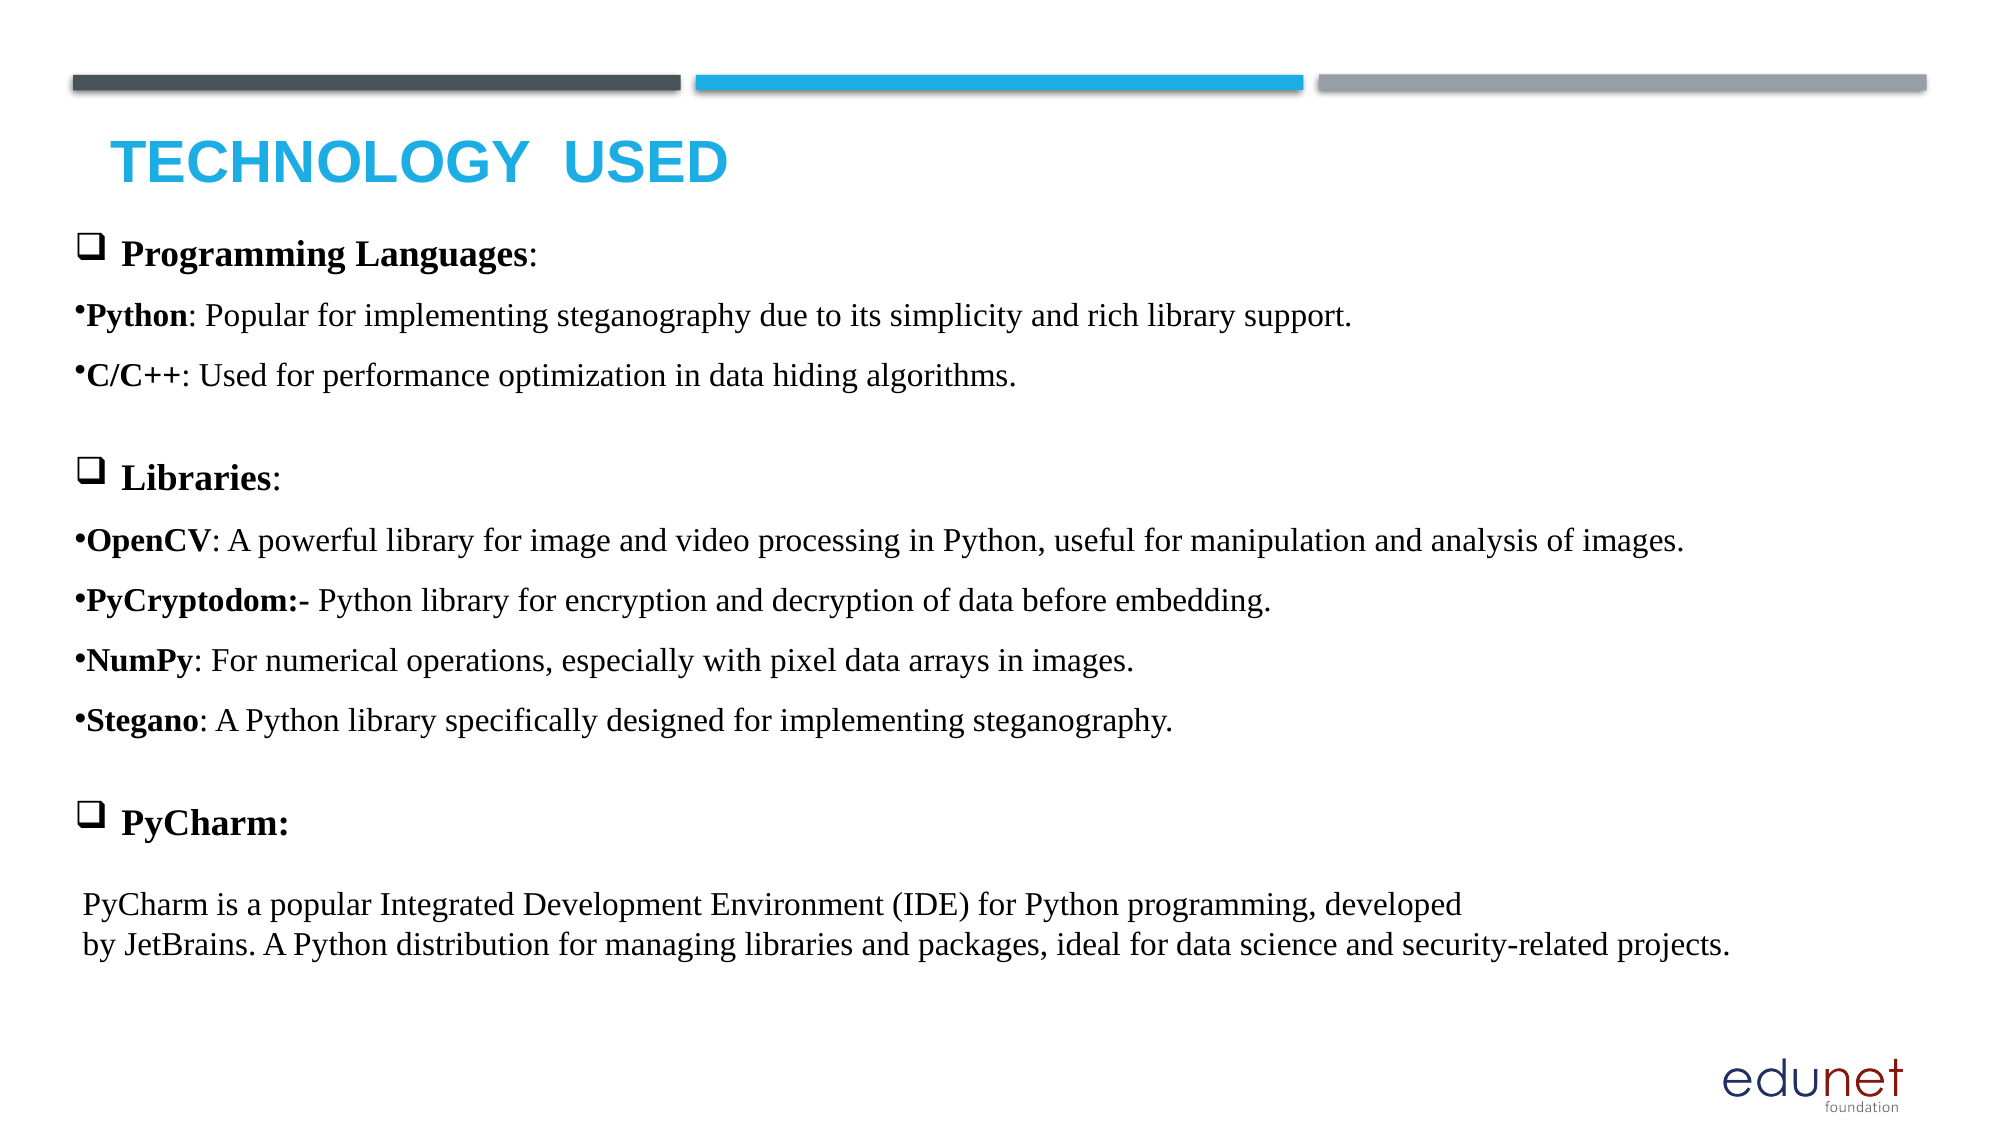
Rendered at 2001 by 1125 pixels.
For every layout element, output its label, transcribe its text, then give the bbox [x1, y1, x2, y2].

picture [1719, 1056, 1905, 1116]
title Technology used [95, 115, 1905, 203]
text_box Programming Languages: Python: Popular for implementing steganography due to its simplicity and rich library support. C/C++: Used for performance optimization in data hiding algorithms. Libraries: OpenCV: A powerful library for image and video processing in Python, useful for manipulation and analysis of images. PyCryptodom:- Python library for encryption and decryption of data before embedding. NumPy: For numerical operations, especially with pixel data arrays in images. Stegano: A Python library specifically designed for implementing steganography. PyCharm: PyCharm is a popular Integrated Development Environment (IDE) for Python programming, developed by JetBrains. A Python distribution for managing libraries and packages, ideal for data science and security-related projects. [59, 221, 1941, 1015]
